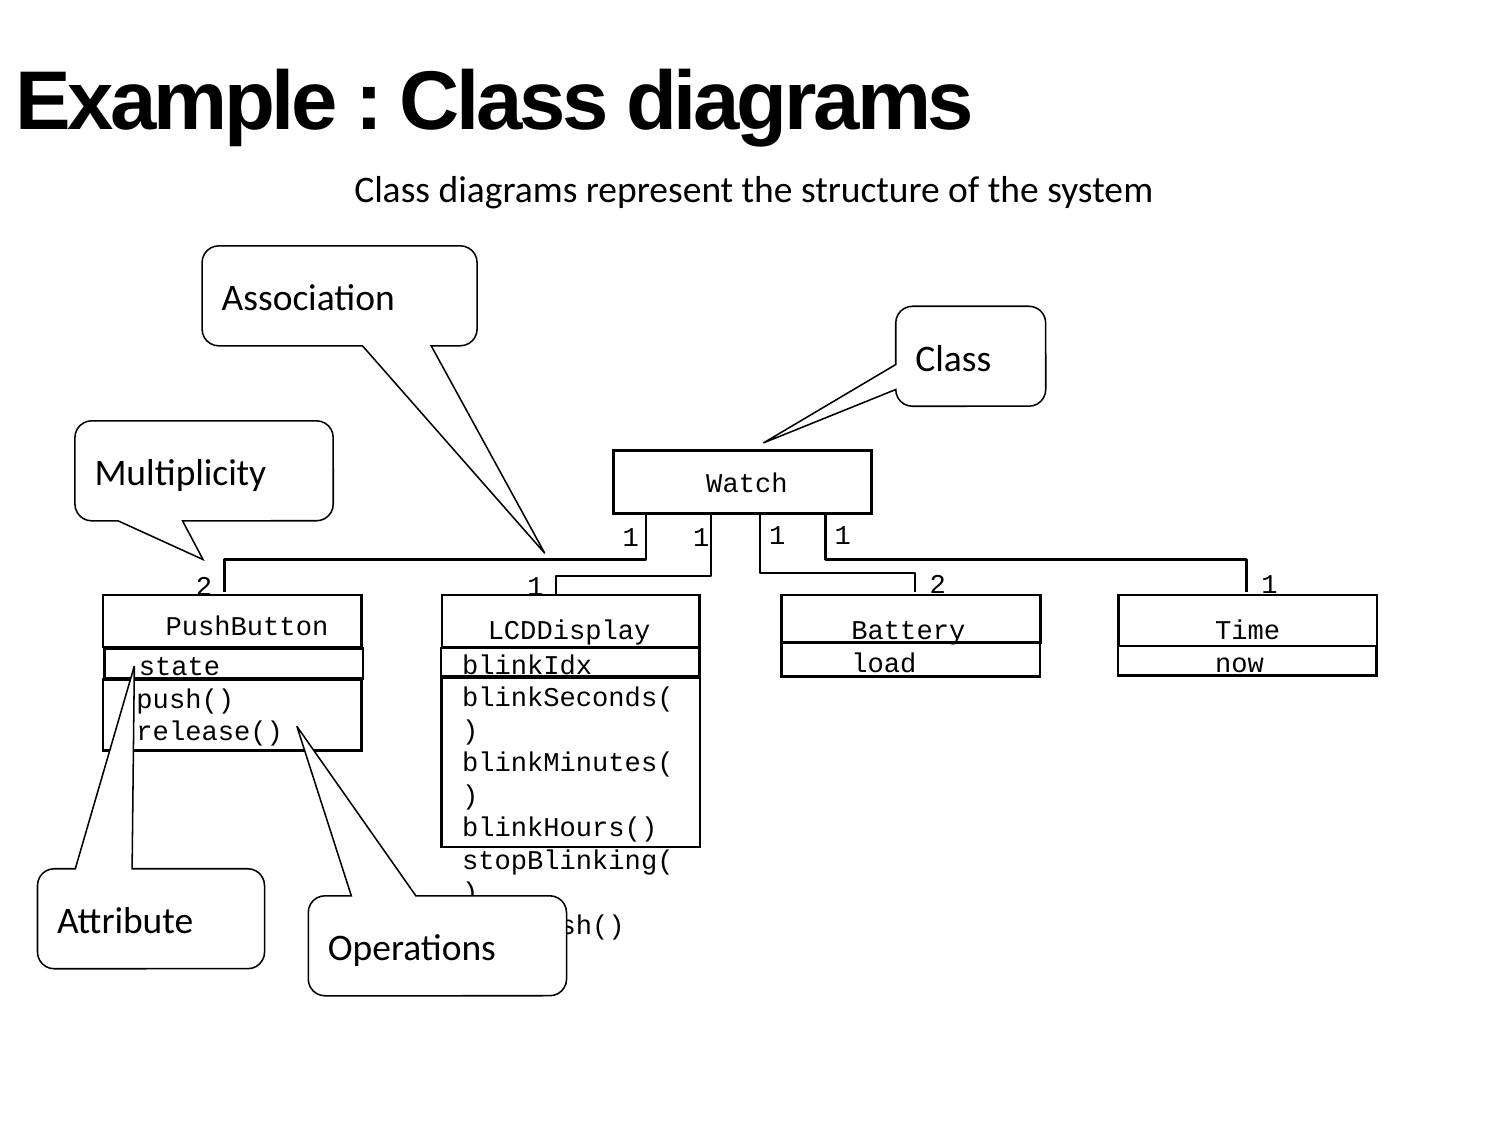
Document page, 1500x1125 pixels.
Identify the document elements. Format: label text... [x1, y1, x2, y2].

text_box [224, 551, 435, 593]
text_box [440, 513, 712, 851]
text_box Operations [296, 726, 567, 996]
text_box 2 [195, 568, 212, 594]
text_box [103, 679, 130, 751]
text_box PushButton [165, 608, 328, 641]
text_box Class diagrams represent the structure of the system [339, 157, 1170, 218]
text_box Multiplicity [74, 420, 334, 560]
text_box [220, 648, 363, 679]
text_box [104, 648, 138, 679]
title Example : Class diagrams [0, 2, 1484, 191]
text_box [103, 594, 362, 648]
text_box Watch [706, 465, 788, 499]
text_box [824, 510, 1378, 678]
text_box [134, 679, 362, 751]
text_box Association [202, 245, 522, 511]
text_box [759, 513, 820, 678]
text_box Class [763, 306, 1046, 443]
text_box Attribute [37, 665, 265, 969]
text_box [613, 450, 872, 514]
text_box state [138, 647, 220, 681]
